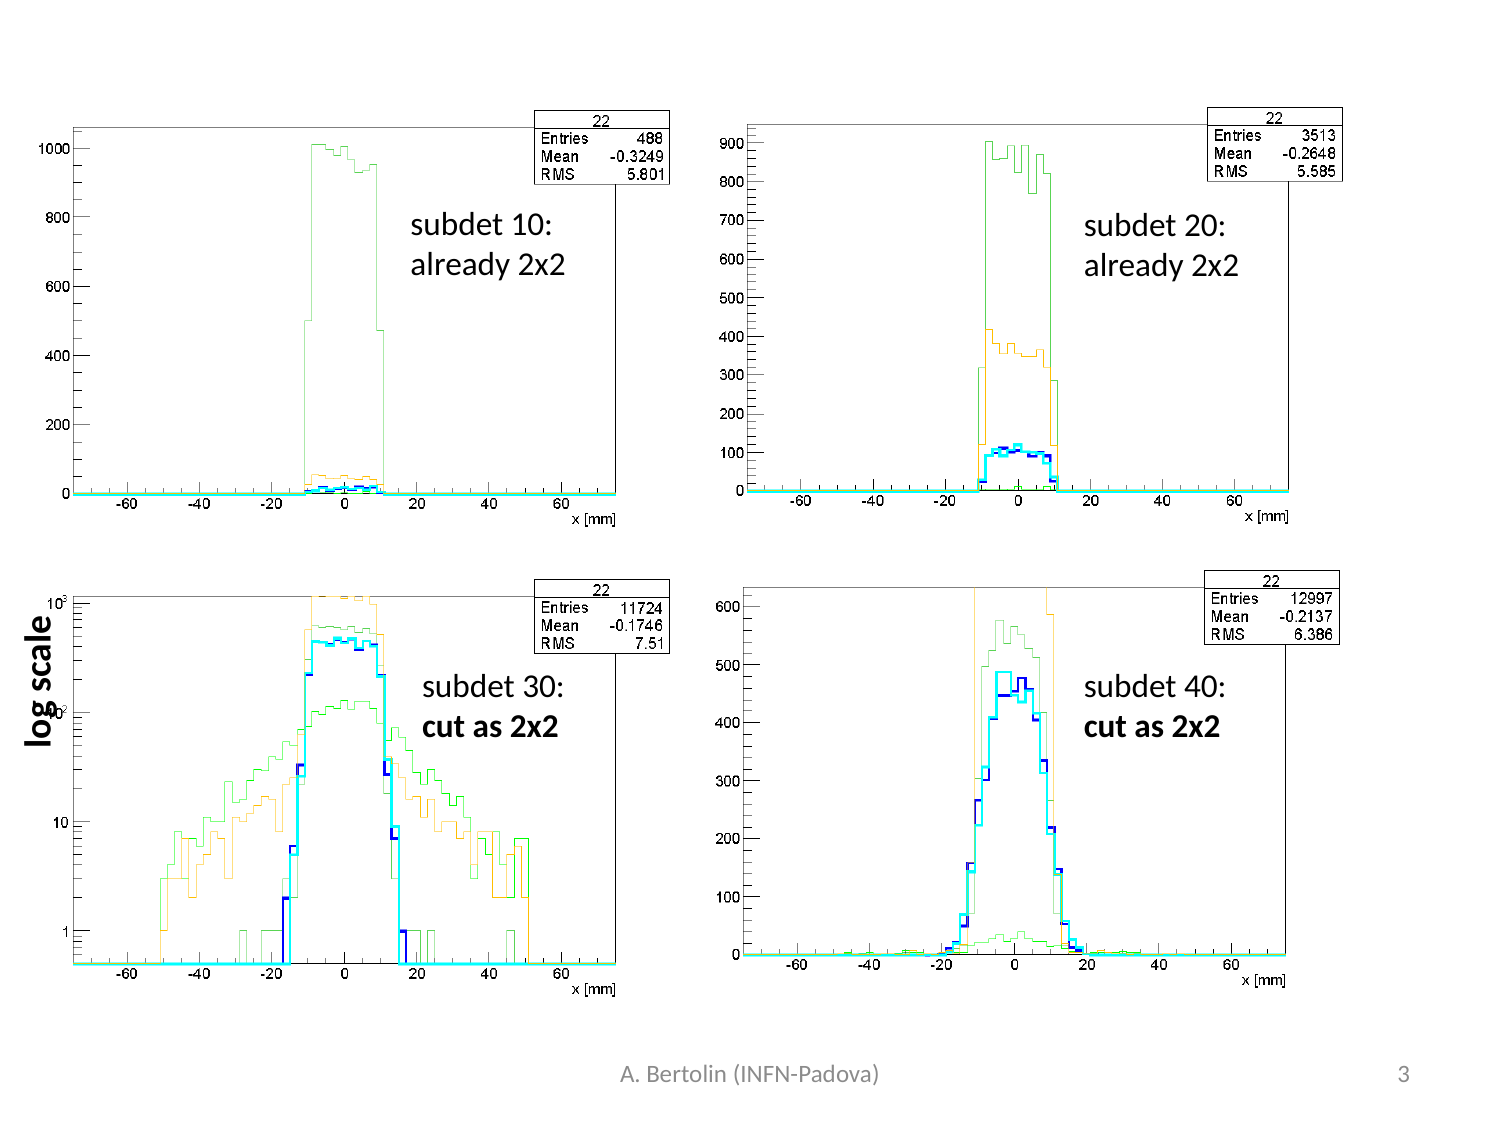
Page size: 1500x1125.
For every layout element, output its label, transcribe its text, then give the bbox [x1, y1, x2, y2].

slide_number 3 [1074, 1042, 1425, 1103]
picture [5, 541, 1353, 1009]
footer A. Bertolin (INFN-Padova) [512, 1042, 988, 1103]
picture [5, 77, 1356, 540]
